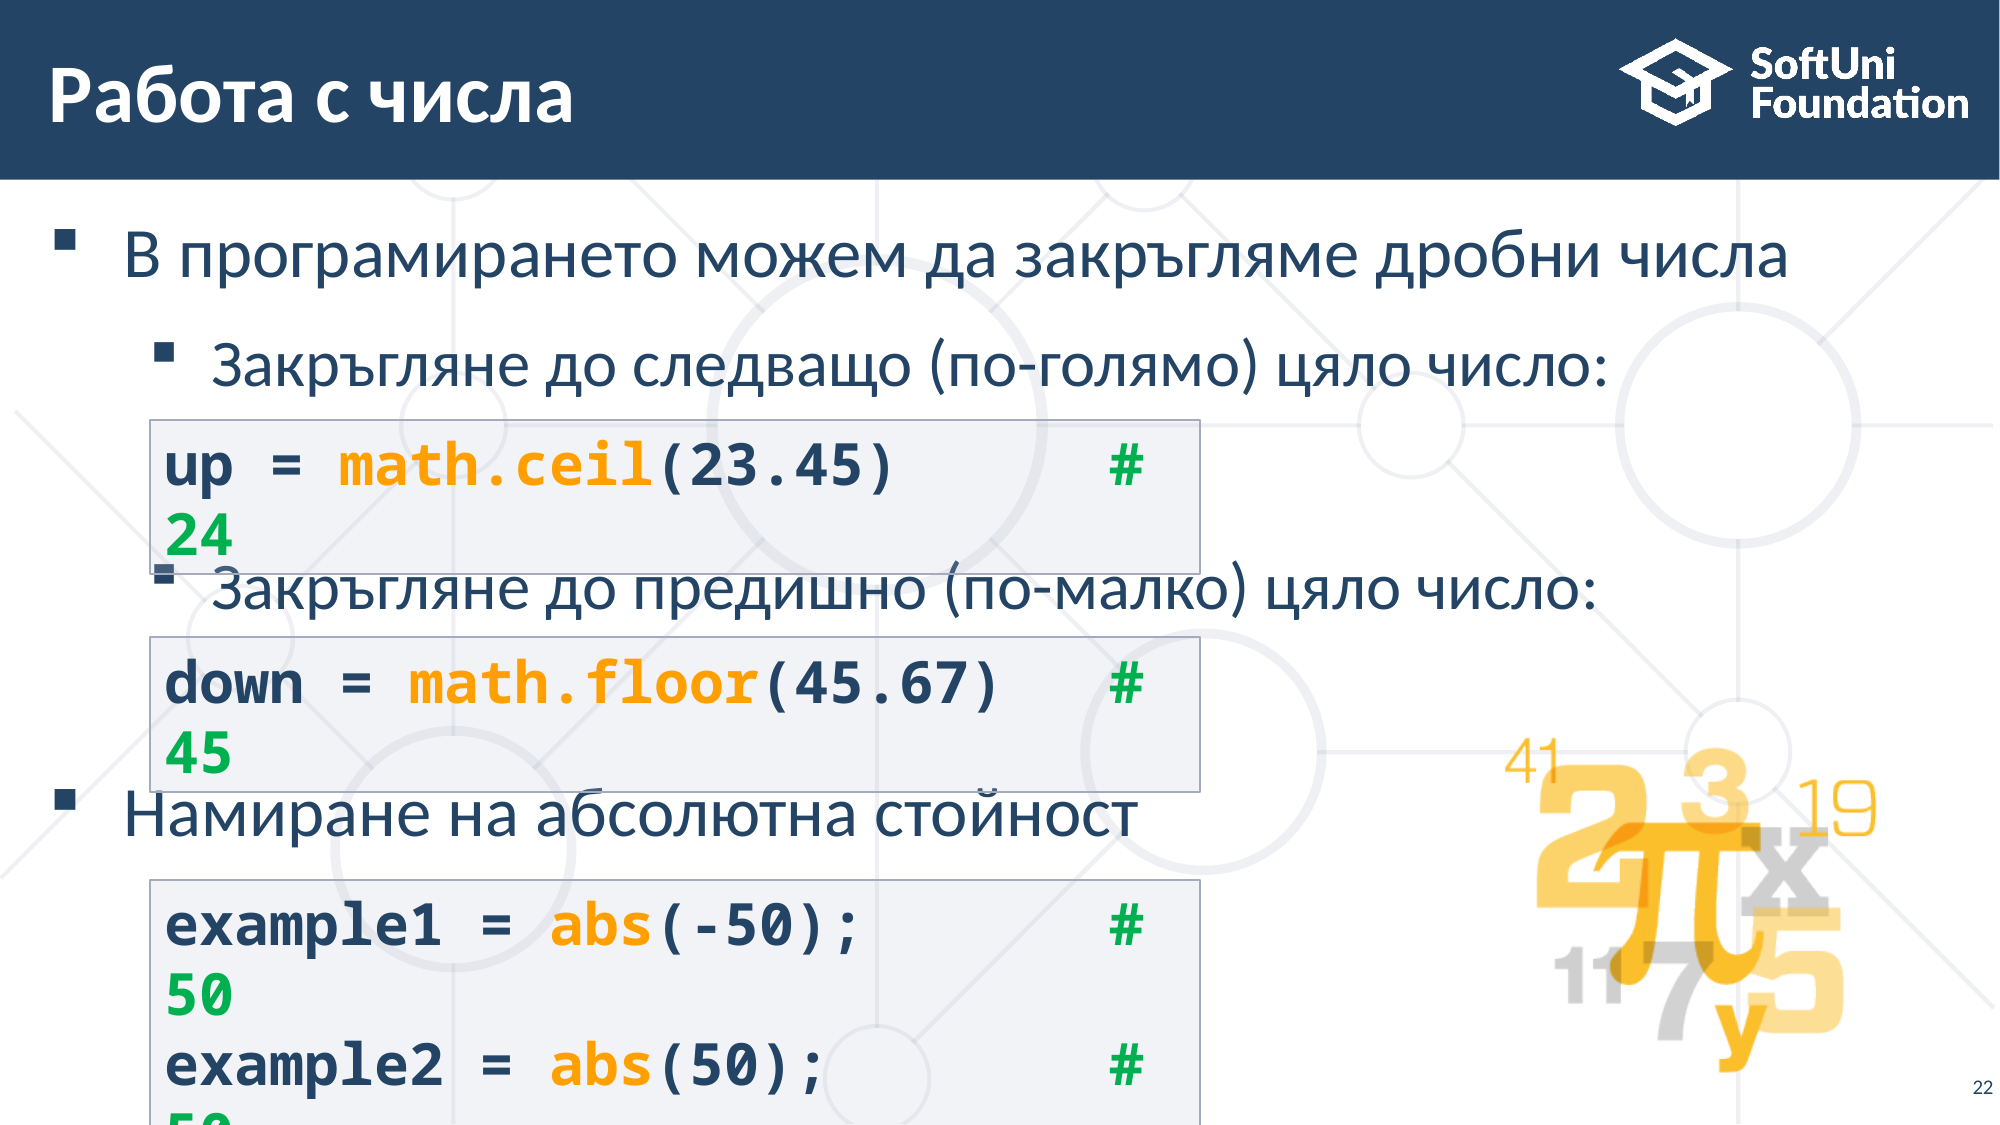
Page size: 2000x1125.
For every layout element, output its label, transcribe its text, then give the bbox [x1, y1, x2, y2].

text_box up = math.ceil(23.45) # 24 [149, 419, 1200, 575]
picture [1618, 38, 1968, 126]
slide_number 22 [1929, 1070, 2000, 1103]
list В програмирането можем да закръгляме дробни числа Закръгляне до следващо (по-голямо) цяло число: Закръгляне до предишно (по-малко) цяло число: Намиране на абсолютна стойност [31, 196, 1970, 1050]
text_box down = math.floor(45.67) # 45 [149, 637, 1200, 793]
text_box example1 = аbs(-50); # 50 example2 = аbs(50); # 50 [149, 880, 1200, 1125]
picture [1499, 727, 1885, 1081]
title Работа с числа [31, 16, 1591, 162]
